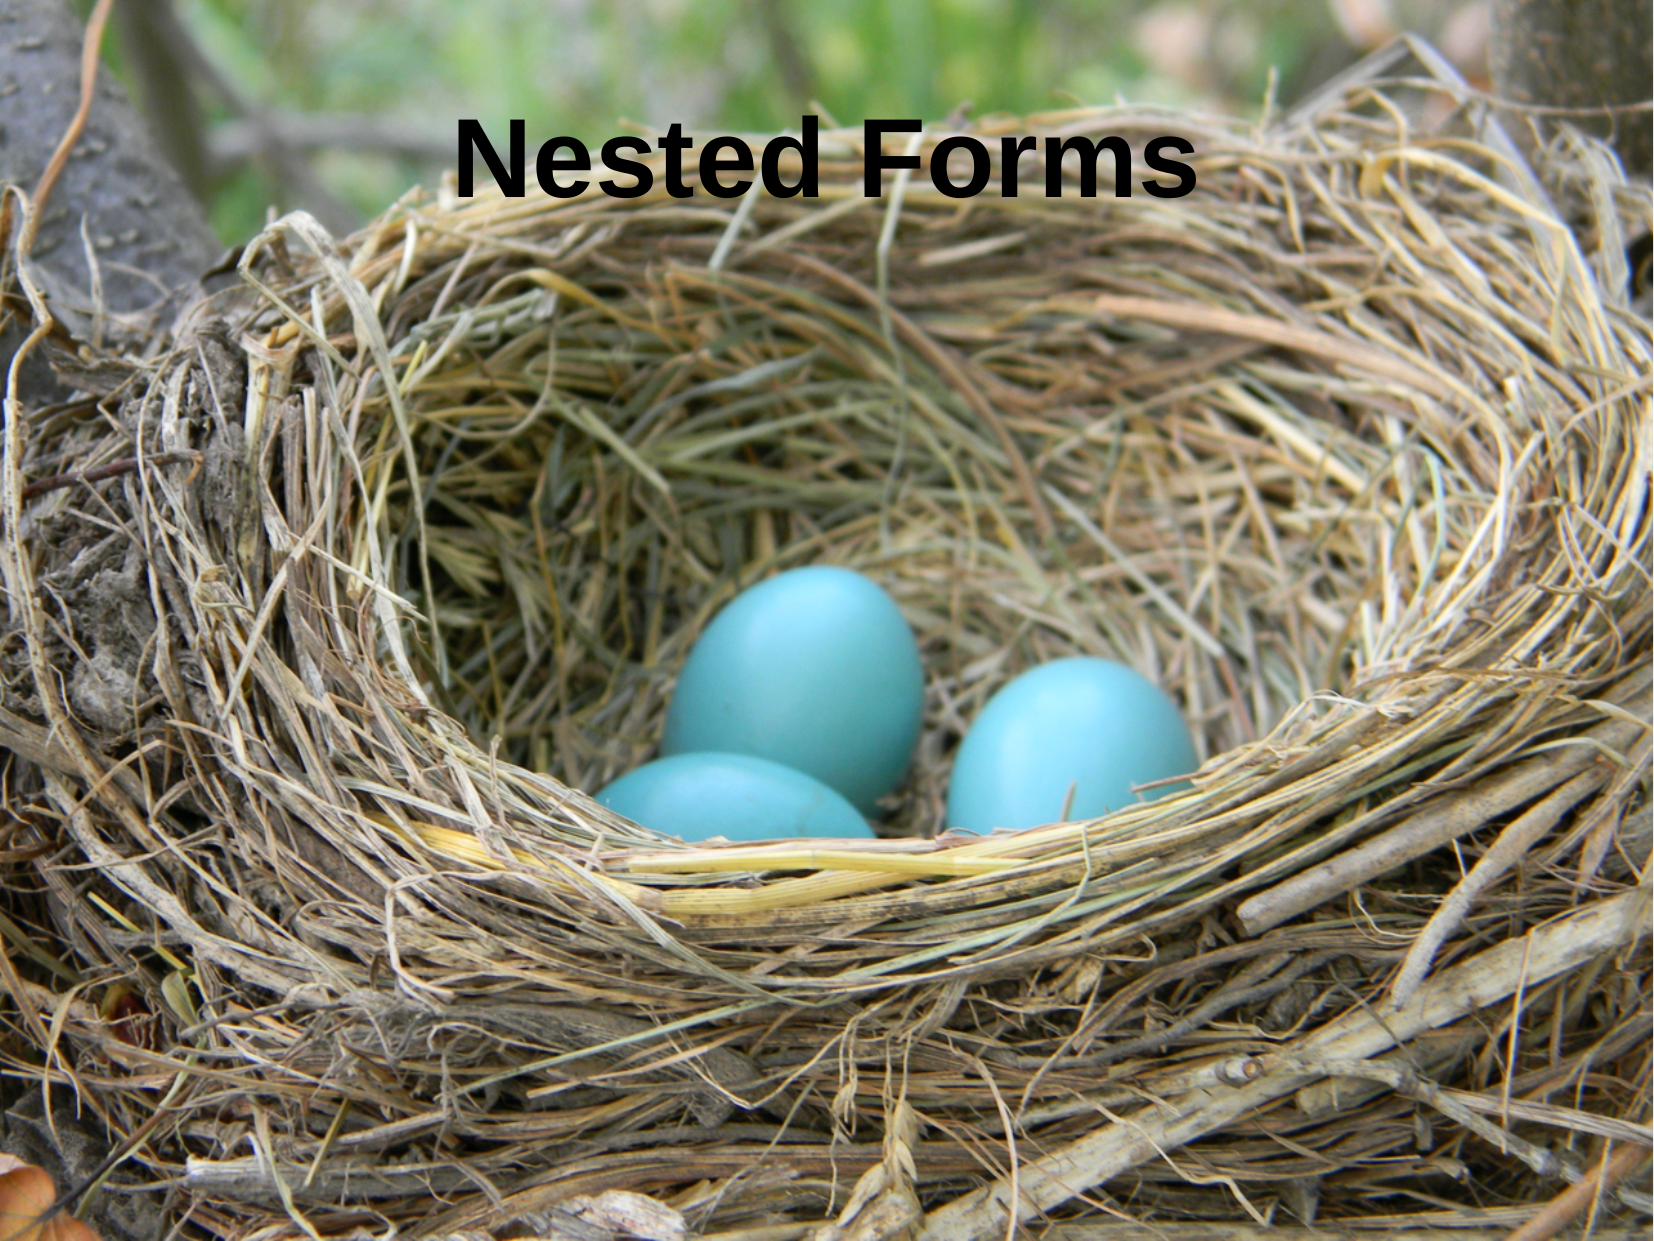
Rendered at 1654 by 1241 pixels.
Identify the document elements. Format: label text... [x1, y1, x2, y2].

text_box Nested Forms [82, 49, 1571, 257]
picture [0, 0, 1654, 1241]
